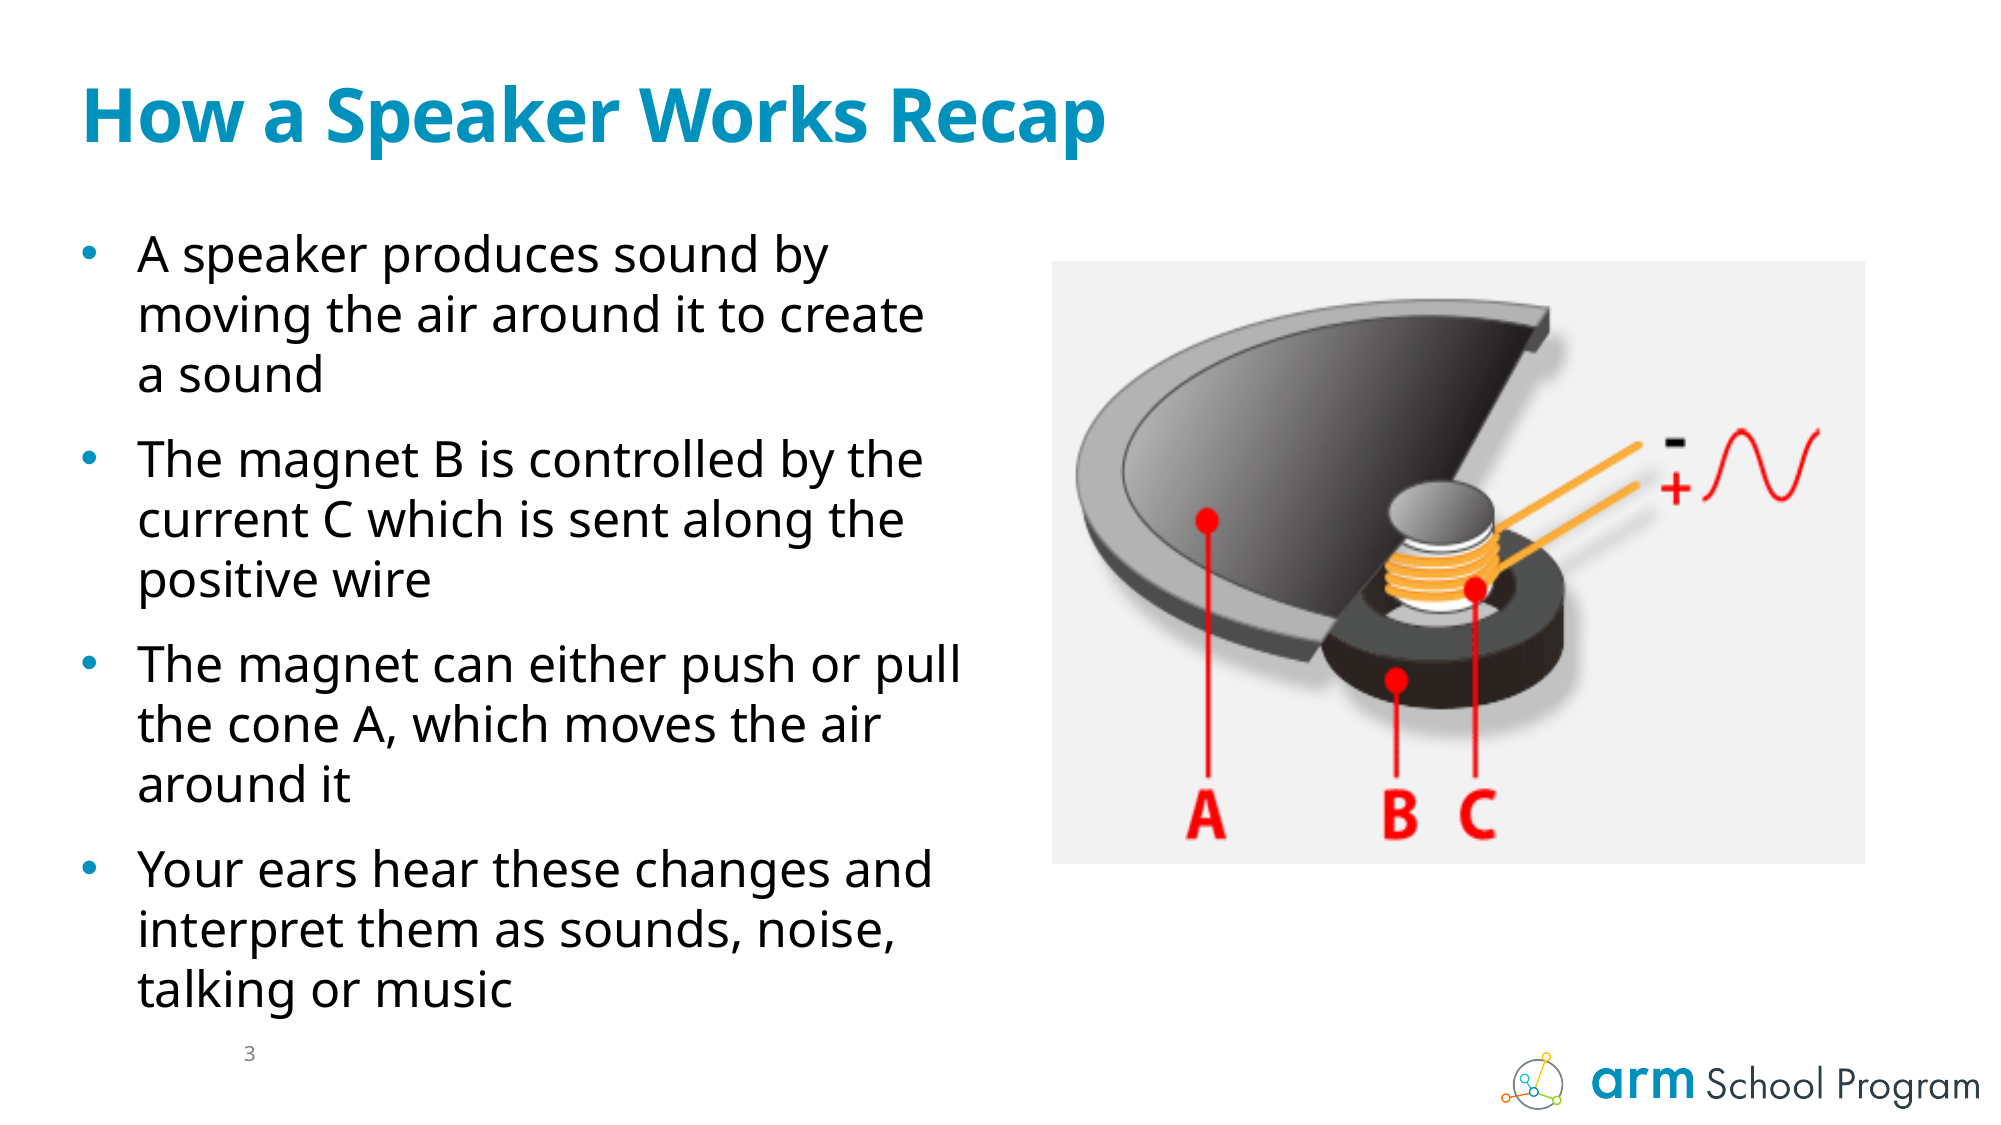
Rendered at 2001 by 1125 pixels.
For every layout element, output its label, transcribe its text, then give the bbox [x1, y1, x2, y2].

list A speaker produces sound by moving the air around it to create a sound The magnet B is controlled by the current C which is sent along the positive wire The magnet can either push or pull the cone A, which moves the air around it Your ears hear these changes and interpret them as sounds, noise, talking or music [80, 222, 967, 957]
picture [1501, 1052, 1979, 1110]
title How a Speaker Works Recap [80, 48, 1915, 158]
picture [1052, 261, 1865, 864]
